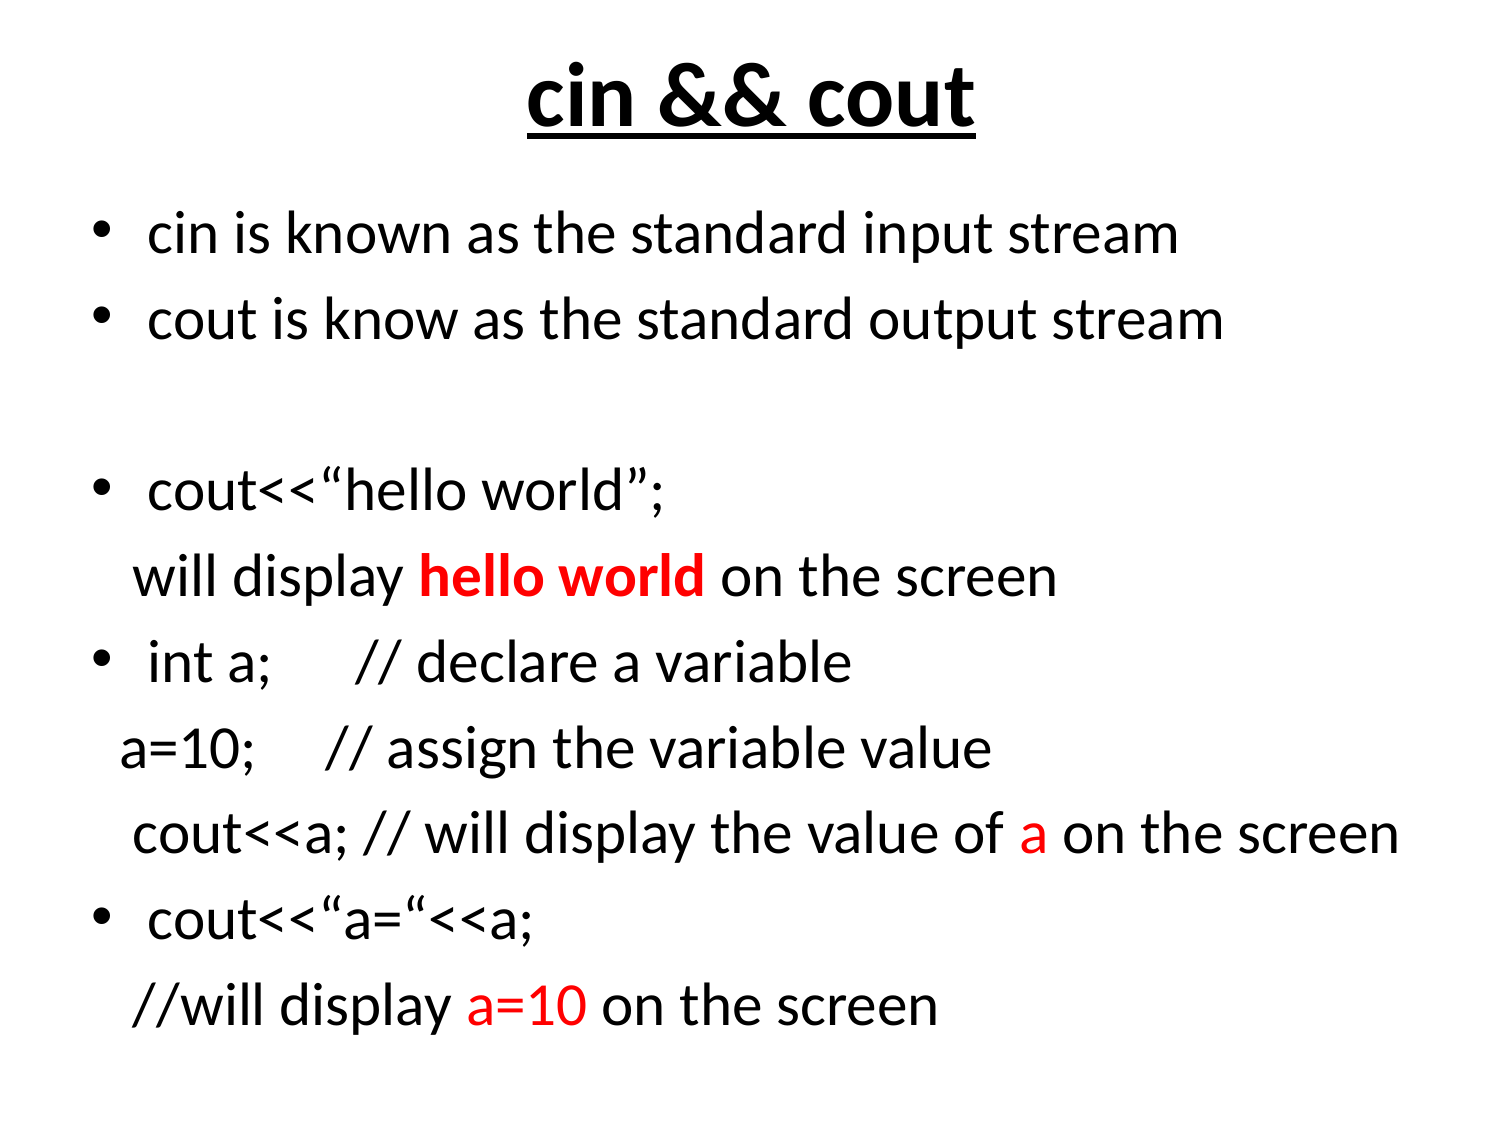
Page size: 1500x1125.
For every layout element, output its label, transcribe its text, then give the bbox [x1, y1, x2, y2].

list cin is known as the standard input stream cout is know as the standard output stream cout<<“hello world”; will display hello world on the screen int a; // declare a variable a=10; // assign the variable value cout<<a; // will display the value of a on the screen cout<<“a=“<<a; //will display a=10 on the screen [76, 184, 1427, 1083]
title cin && cout [76, 0, 1427, 184]
